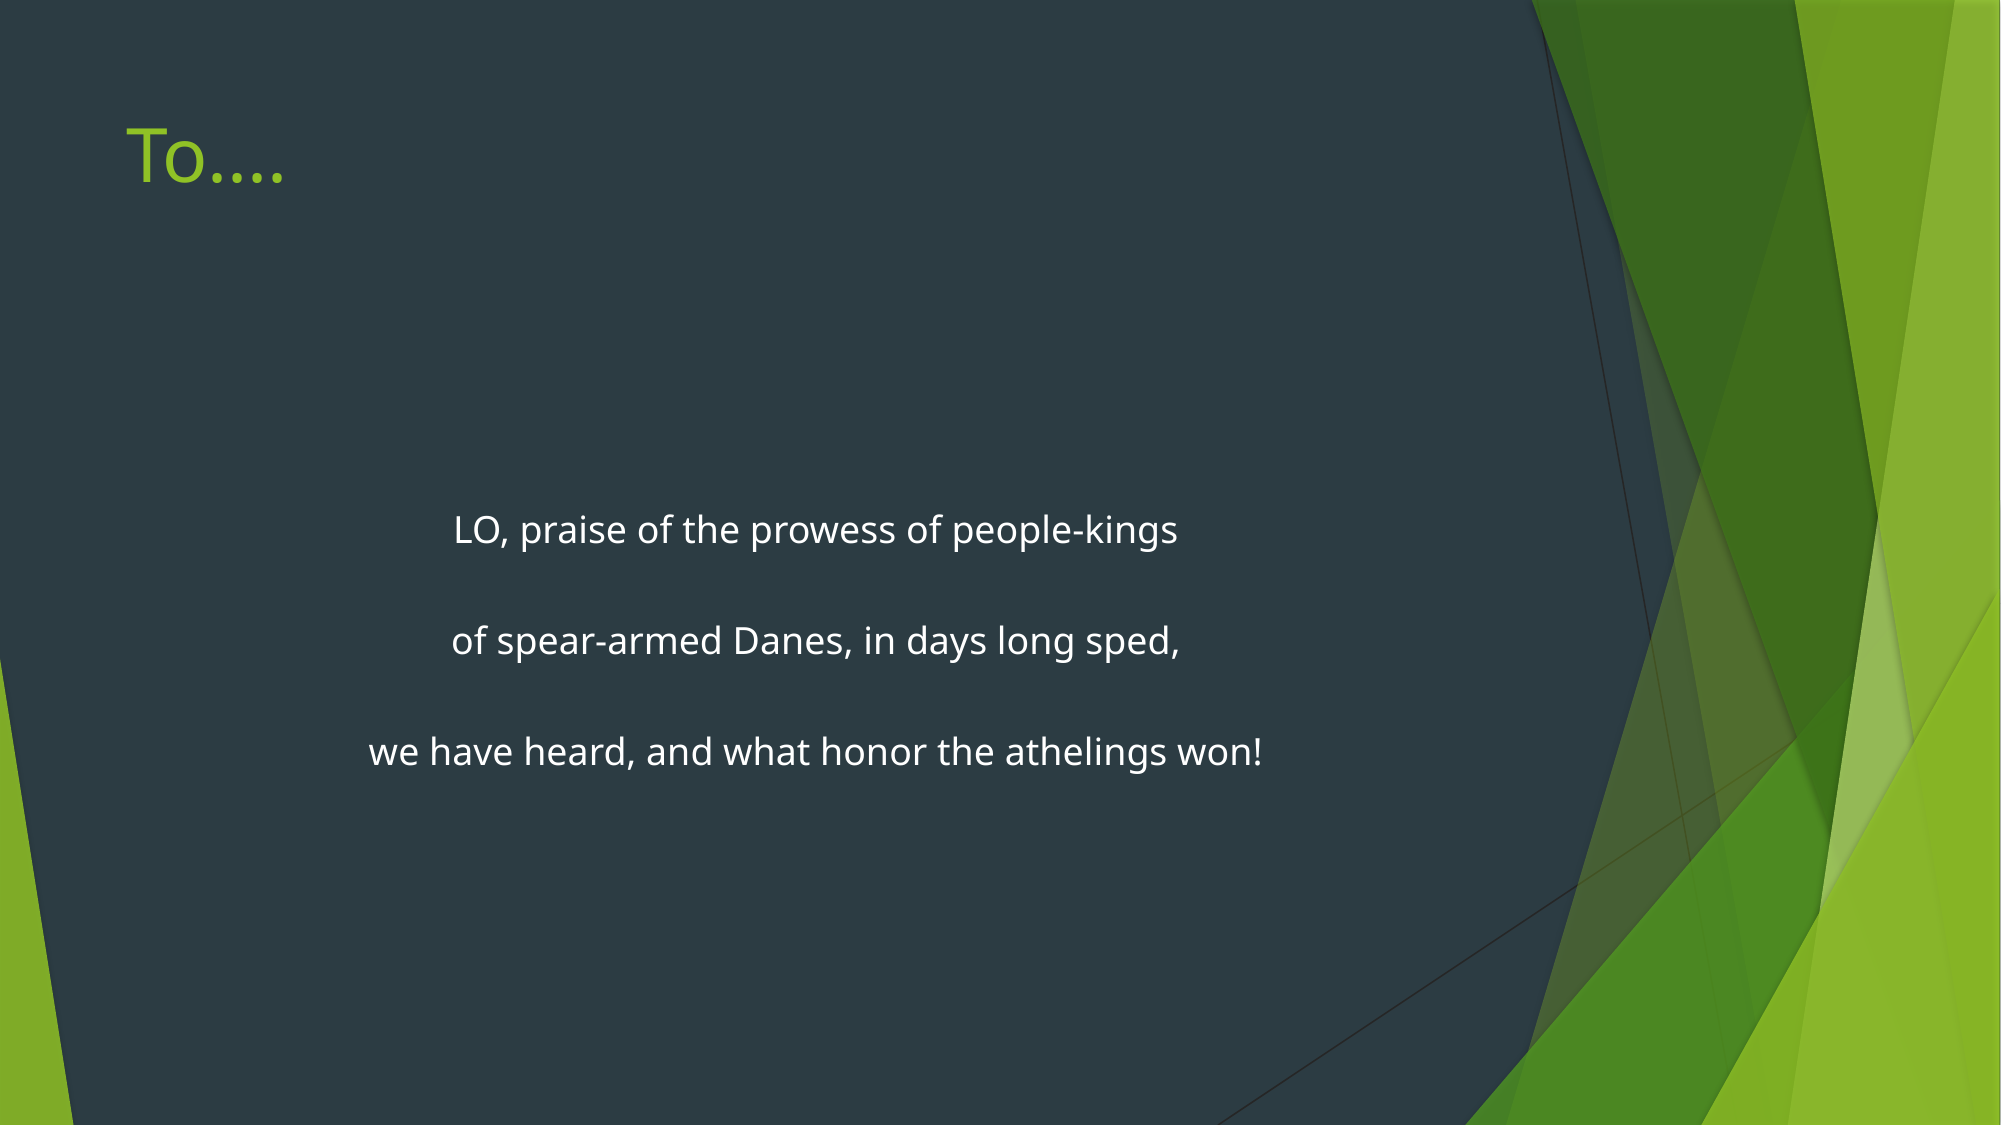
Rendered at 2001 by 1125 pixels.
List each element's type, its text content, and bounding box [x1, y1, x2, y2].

list LO, praise of the prowess of people-kings of spear-armed Danes, in days long sped, we have heard, and what honor the athelings won! [111, 354, 1522, 992]
title To.... [111, 99, 1522, 317]
